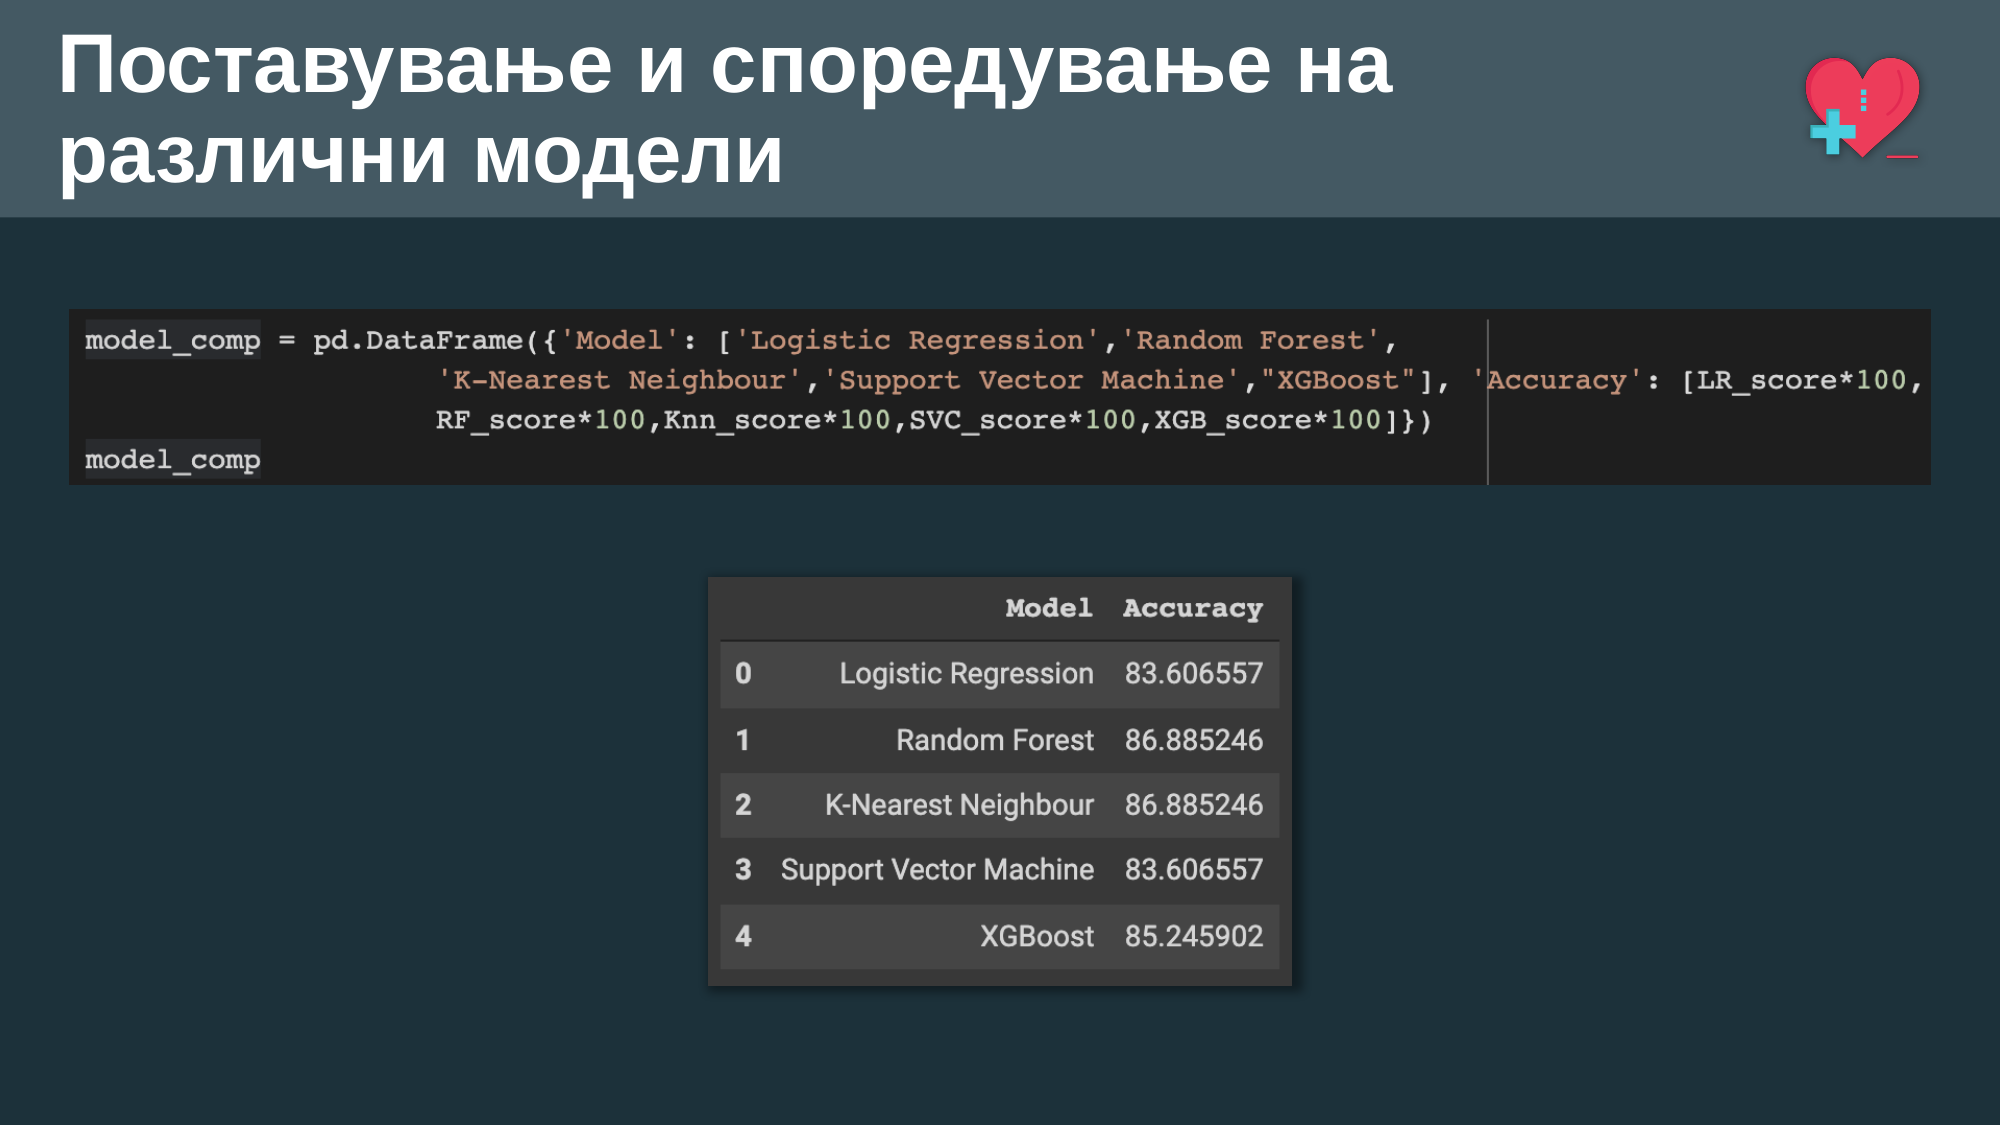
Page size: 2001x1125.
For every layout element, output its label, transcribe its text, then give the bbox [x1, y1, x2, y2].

picture [69, 309, 1931, 486]
picture [707, 577, 1292, 987]
title Поставување и споредување на различни модели [42, 3, 1725, 218]
picture [1787, 32, 1938, 184]
